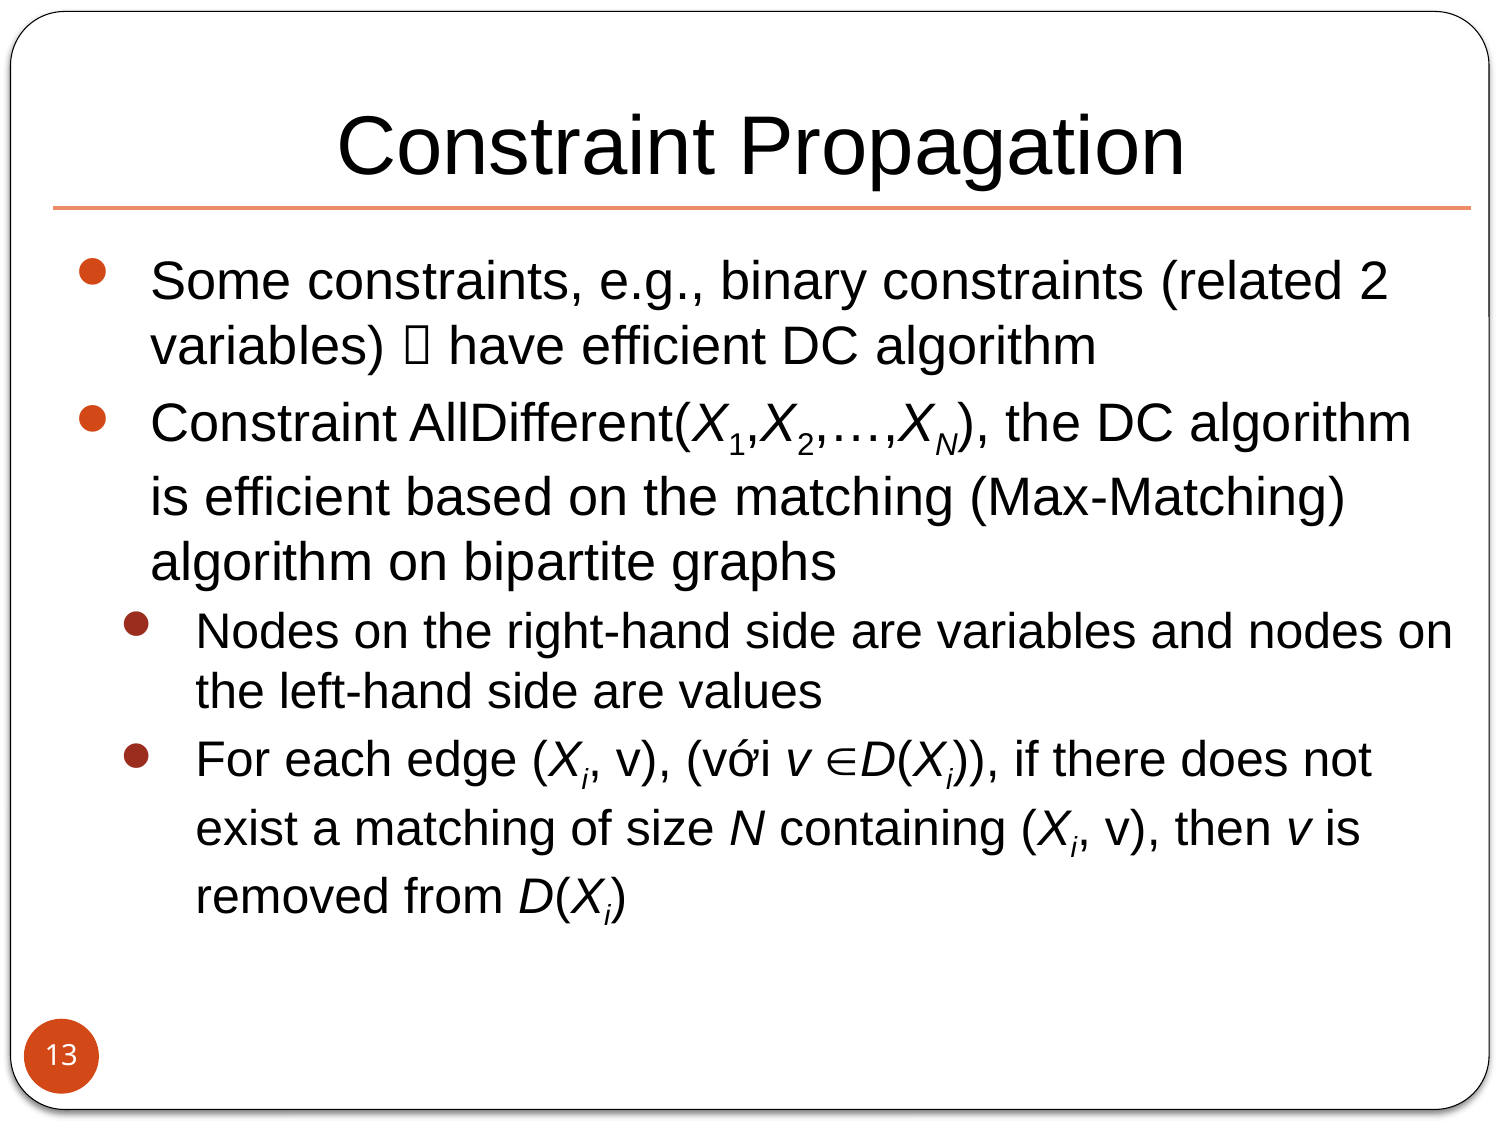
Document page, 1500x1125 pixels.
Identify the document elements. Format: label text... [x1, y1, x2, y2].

title Constraint Propagation [53, 19, 1471, 206]
list Some constraints, e.g., binary constraints (related 2 variables)  have efficient DC algorithm Constraint AllDifferent(X1,X2,…,XN), the DC algorithm is efficient based on the matching (Max-Matching) algorithm on bipartite graphs Nodes on the right-hand side are variables and nodes on the left-hand side are values For each edge (Xi, v), (với v D(Xi)), if there does not exist a matching of size N containing (Xi, v), then v is removed from D(Xi) [53, 237, 1471, 1000]
slide_number 13 [23, 1018, 99, 1094]
